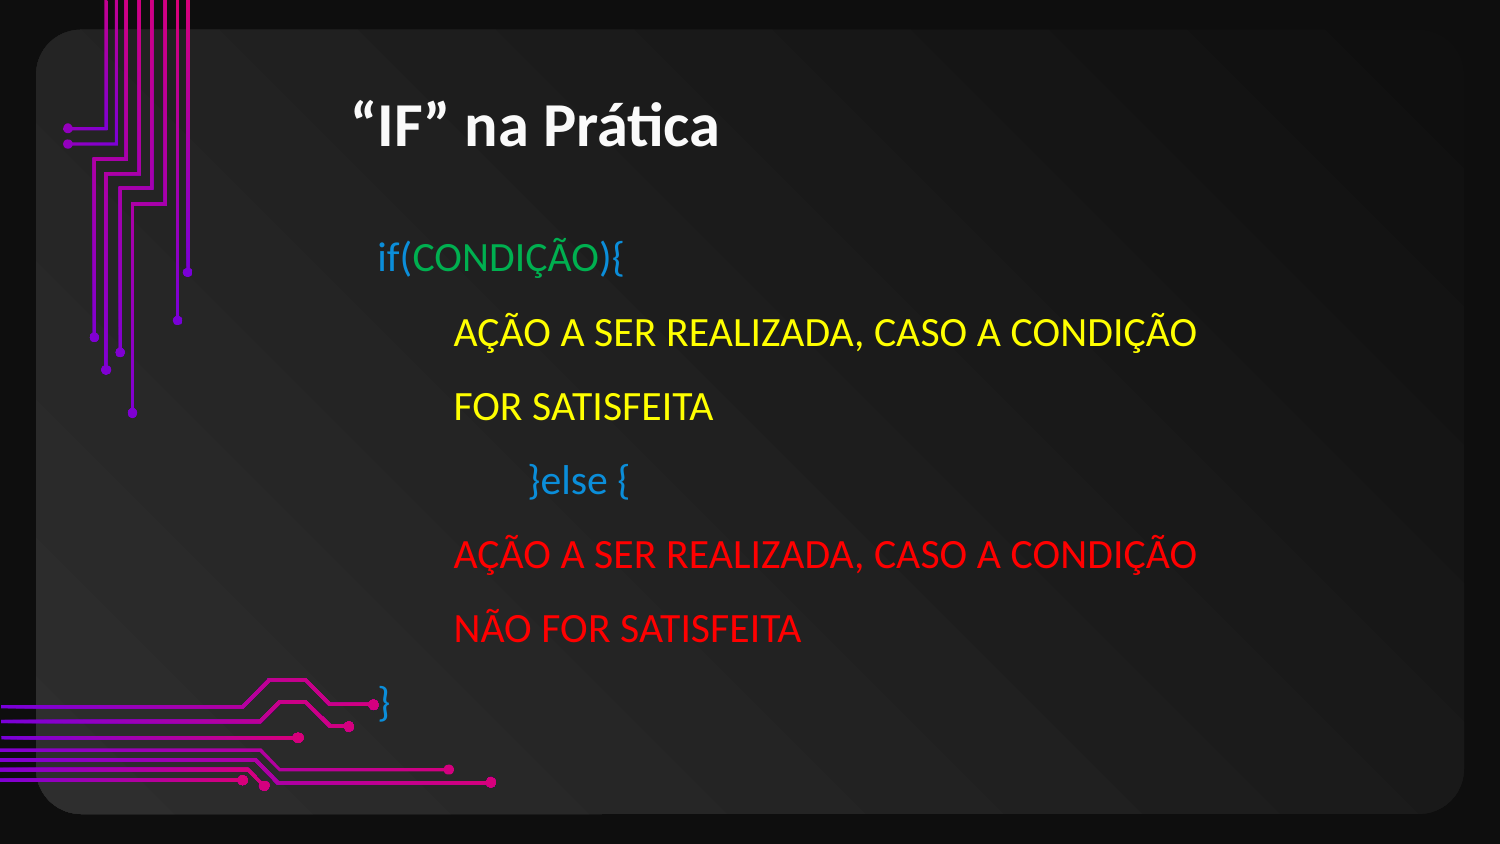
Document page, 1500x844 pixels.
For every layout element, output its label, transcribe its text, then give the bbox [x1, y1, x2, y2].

title “IF” na Prática [216, 69, 856, 164]
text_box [182, 477, 296, 844]
subtitle if(CONDIÇÃO){ AÇÃO A SER REALIZADA, CASO A CONDIÇÃO FOR SATISFEITA }else { AÇÃO A SER REALIZADA, CASO A CONDIÇÃO NÃO FOR SATISFEITA } [362, 207, 1376, 759]
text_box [62, 0, 193, 419]
